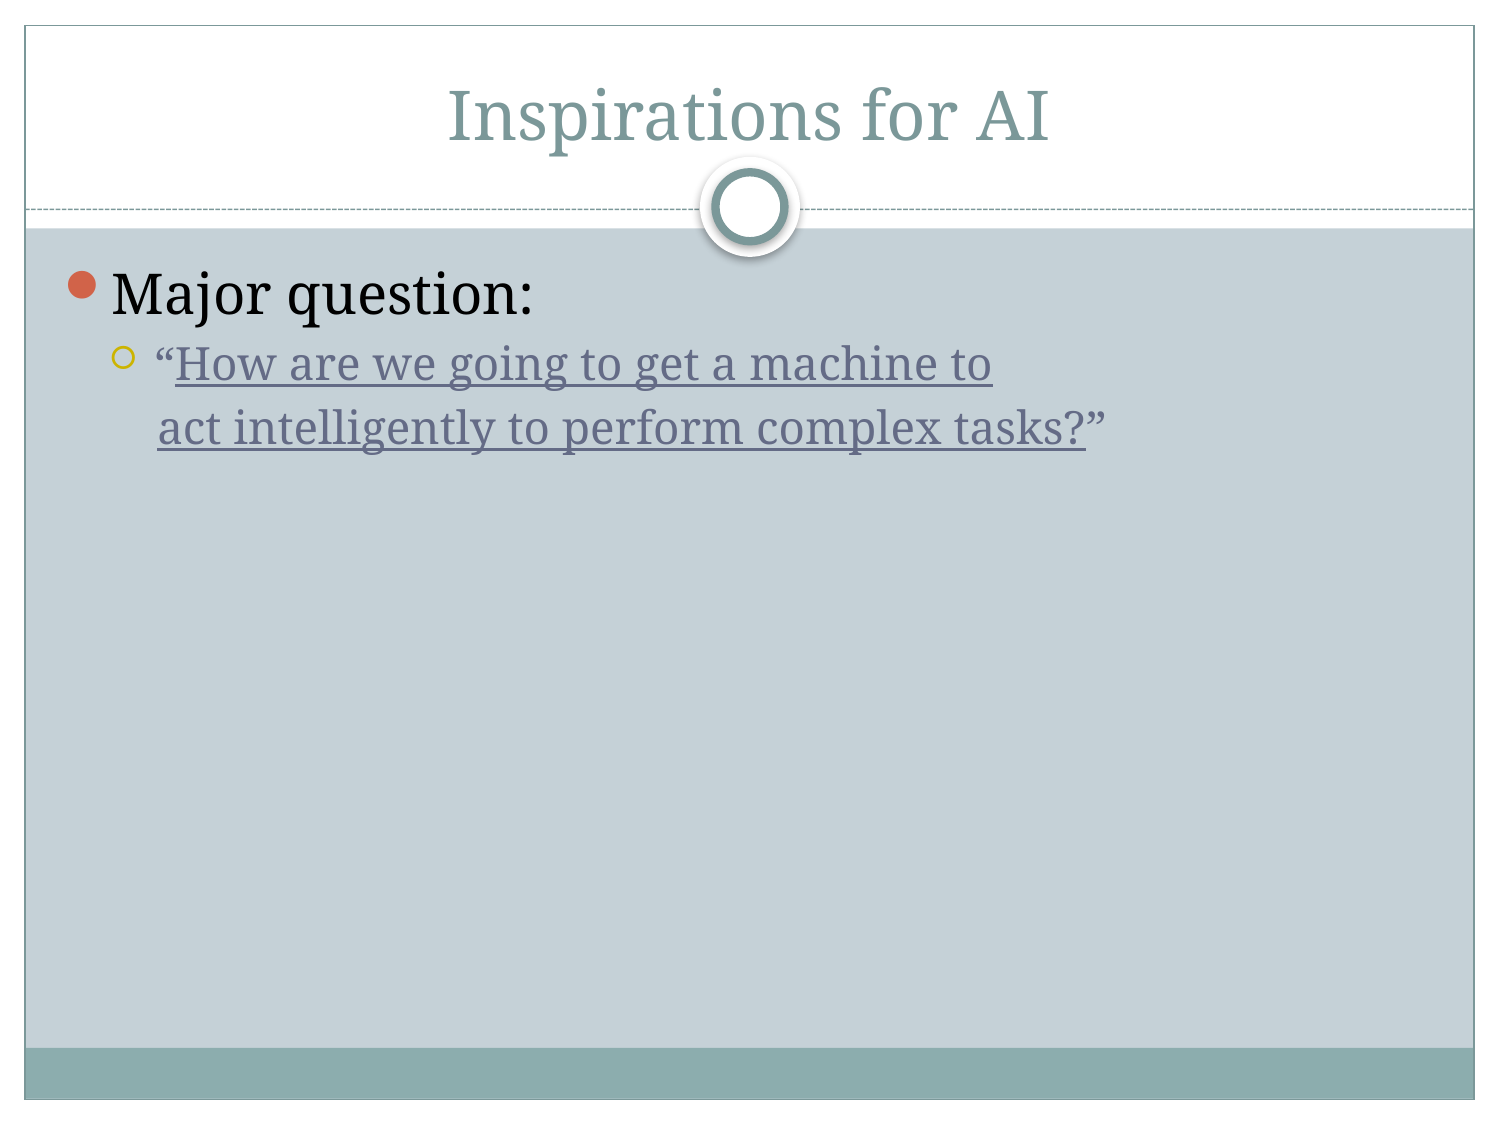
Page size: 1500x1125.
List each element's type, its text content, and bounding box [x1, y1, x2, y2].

list Major question: “How are we going to get a machine to act intelligently to perform complex tasks?” [49, 250, 1445, 1001]
title Inspirations for AI [49, 37, 1450, 162]
